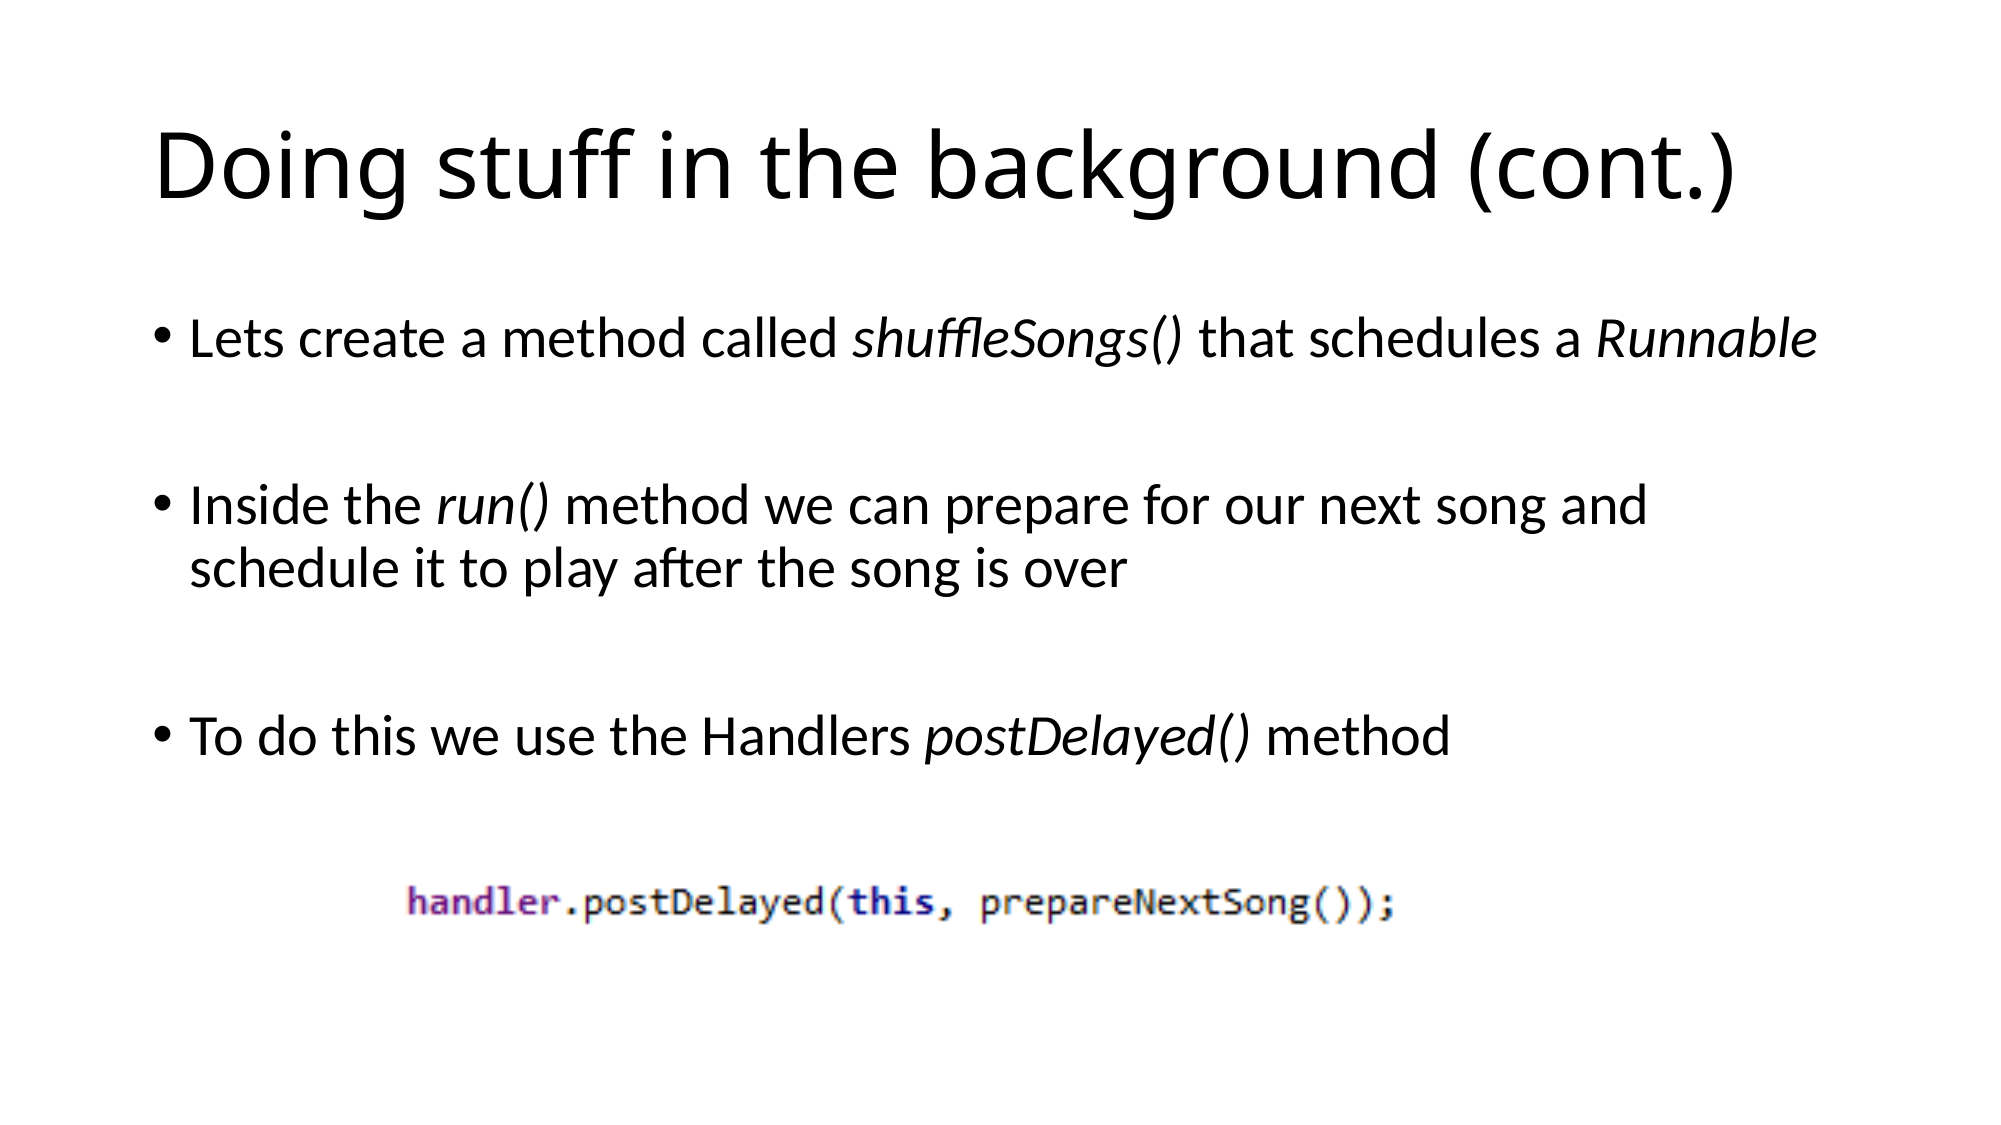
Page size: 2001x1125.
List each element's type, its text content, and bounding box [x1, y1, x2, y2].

title Doing stuff in the background (cont.) [137, 59, 1863, 278]
picture [398, 865, 1412, 950]
list Lets create a method called shuffleSongs() that schedules a Runnable Inside the run() method we can prepare for our next song and schedule it to play after the song is over To do this we use the Handlers postDelayed() method [137, 299, 1863, 1014]
